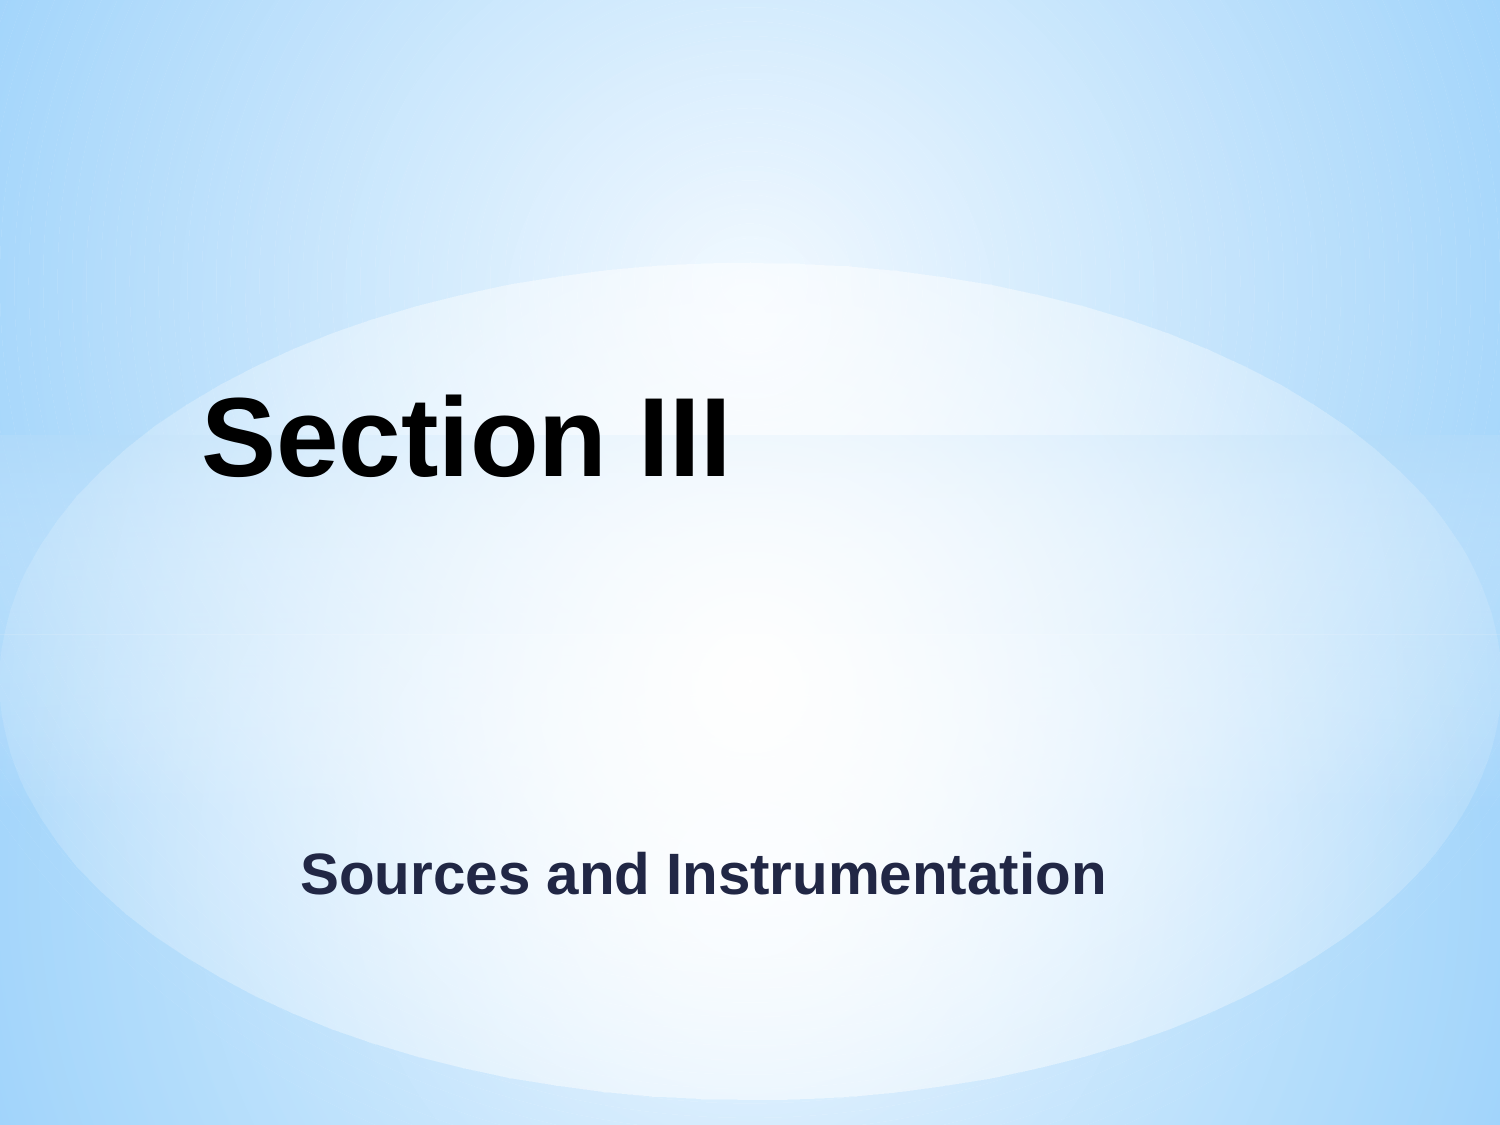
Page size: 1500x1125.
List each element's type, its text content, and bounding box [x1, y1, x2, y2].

subtitle Sources and Instrumentation [241, 828, 1167, 974]
title Section III [156, 356, 1334, 652]
